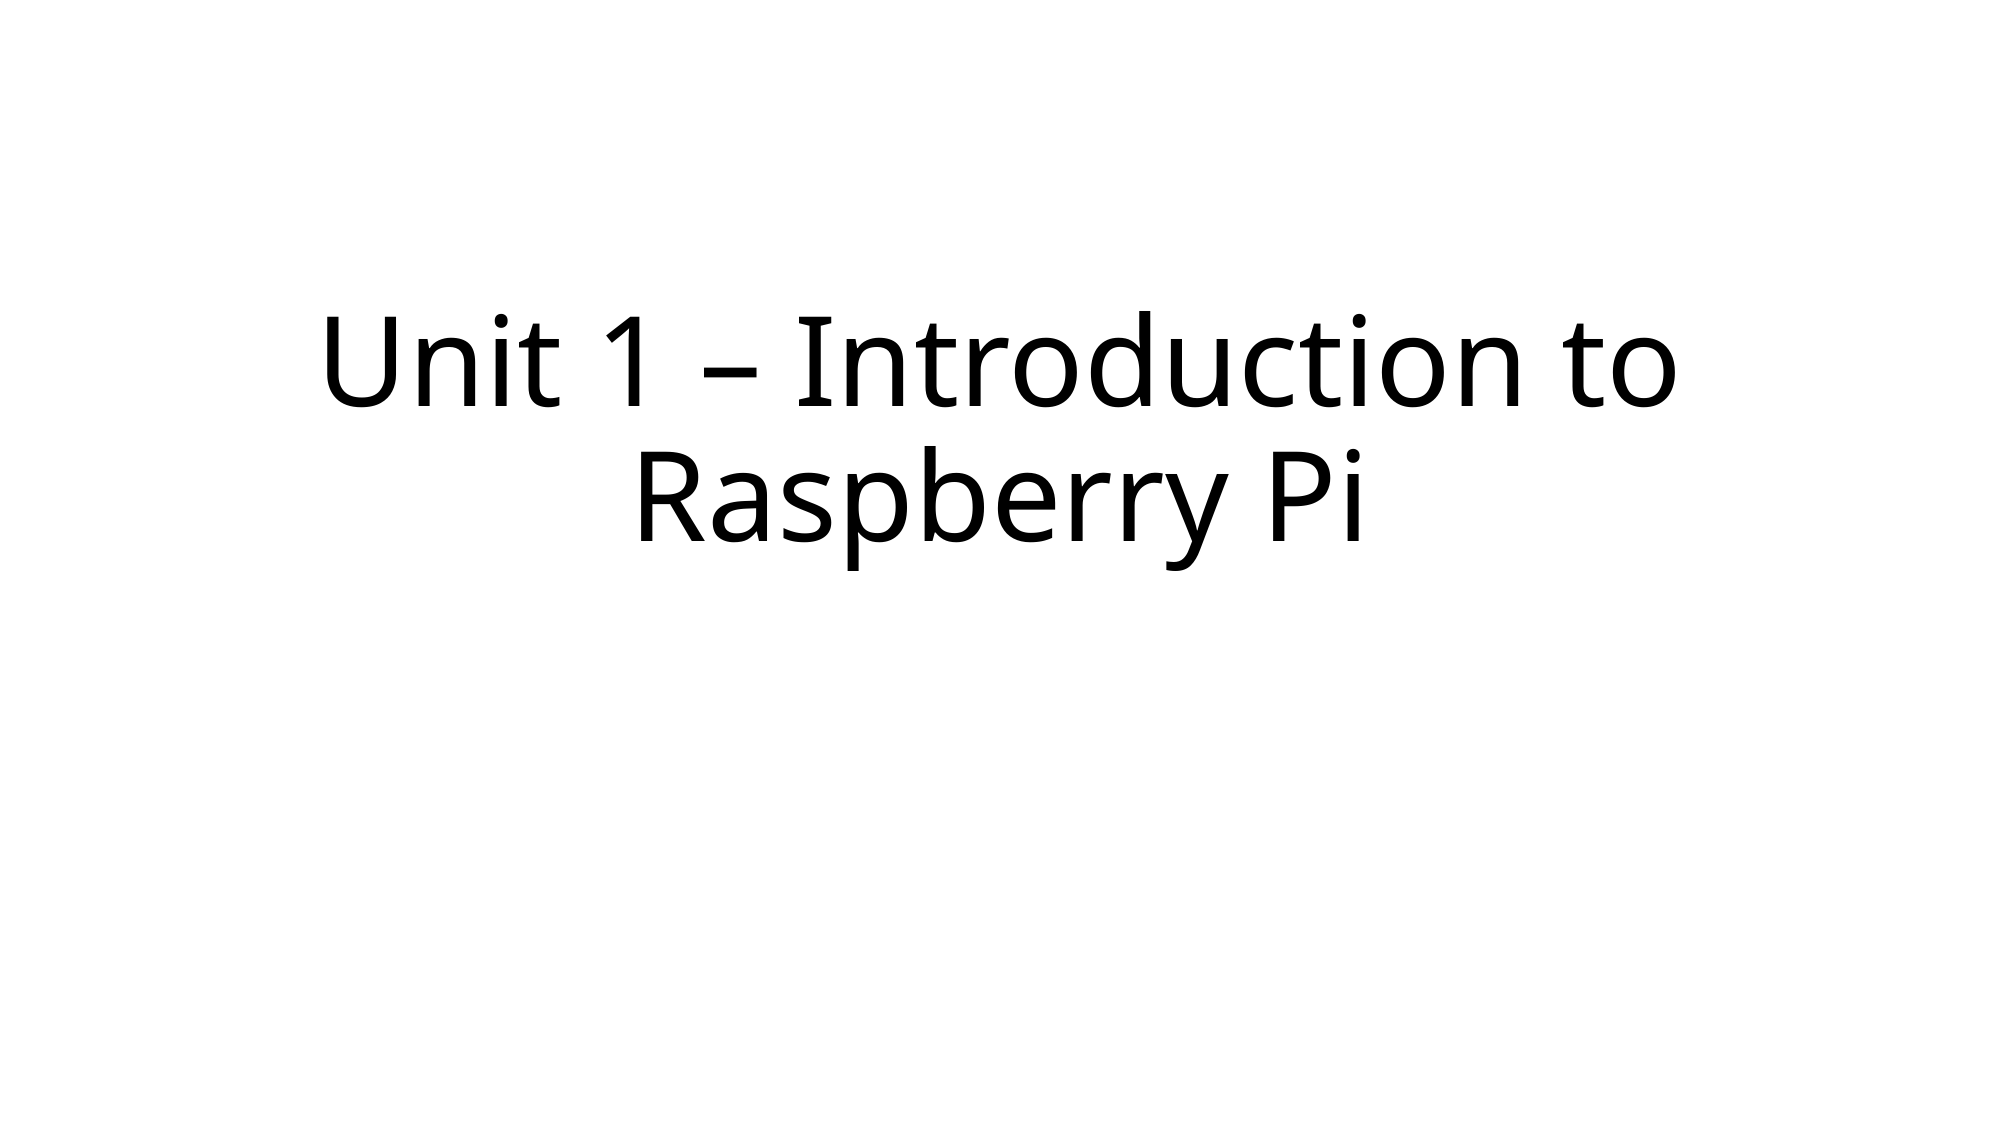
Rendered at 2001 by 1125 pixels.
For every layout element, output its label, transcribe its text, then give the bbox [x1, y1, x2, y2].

title Unit 1 – Introduction to Raspberry Pi [249, 184, 1750, 576]
